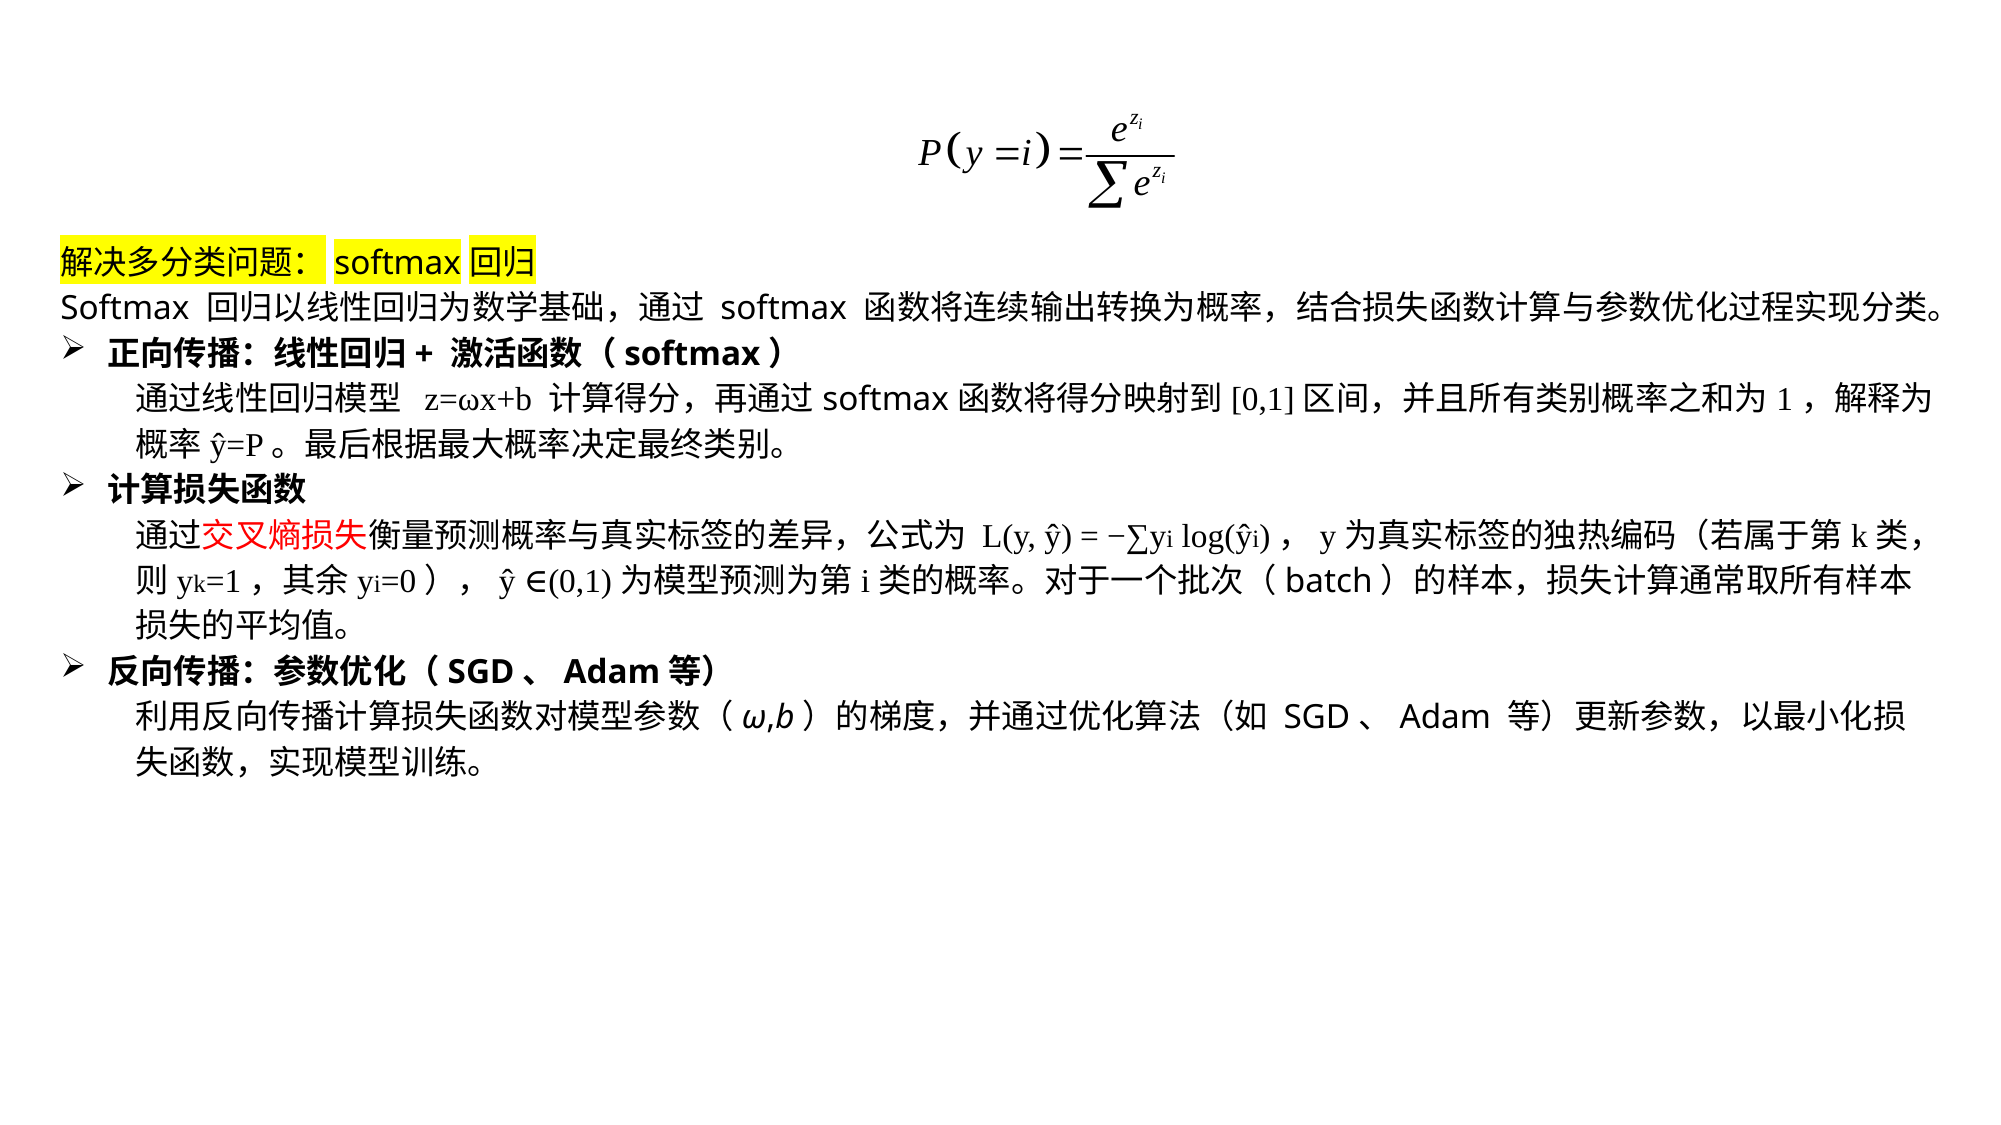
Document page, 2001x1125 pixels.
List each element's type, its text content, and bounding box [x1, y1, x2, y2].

text_box 解决多分类问题：softmax回归 Softmax 回归以线性回归为数学基础，通过 softmax 函数将连续输出转换为概率，结合损失函数计算与参数优化过程实现分类。 正向传播：线性回归+ 激活函数（softmax） 通过线性回归模型 z=ωx+b 计算得分，再通过softmax函数将得分映射到[0,1]区间，并且所有类别概率之和为1，解释为概率ŷ=P。最后根据最大概率决定最终类别。 计算损失函数 通过交叉熵损失衡量预测概率与真实标签的差异，公式为 L(y, ŷ) = −∑yi log(ŷi)，y为真实标签的独热编码（若属于第k类，则yk=1，其余yi=0），ŷ ∈(0,1)为模型预测为第i类的概率。对于一个批次（batch）的样本，损失计算通常取所有样本损失的平均值。 反向传播：参数优化（SGD、Adam等） 利用反向传播计算损失函数对模型参数（ω,b）的梯度，并通过优化算法（如 SGD、Adam 等）更新参数，以最小化损失函数，实现模型训练。 [45, 227, 1955, 789]
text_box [911, 98, 1182, 217]
